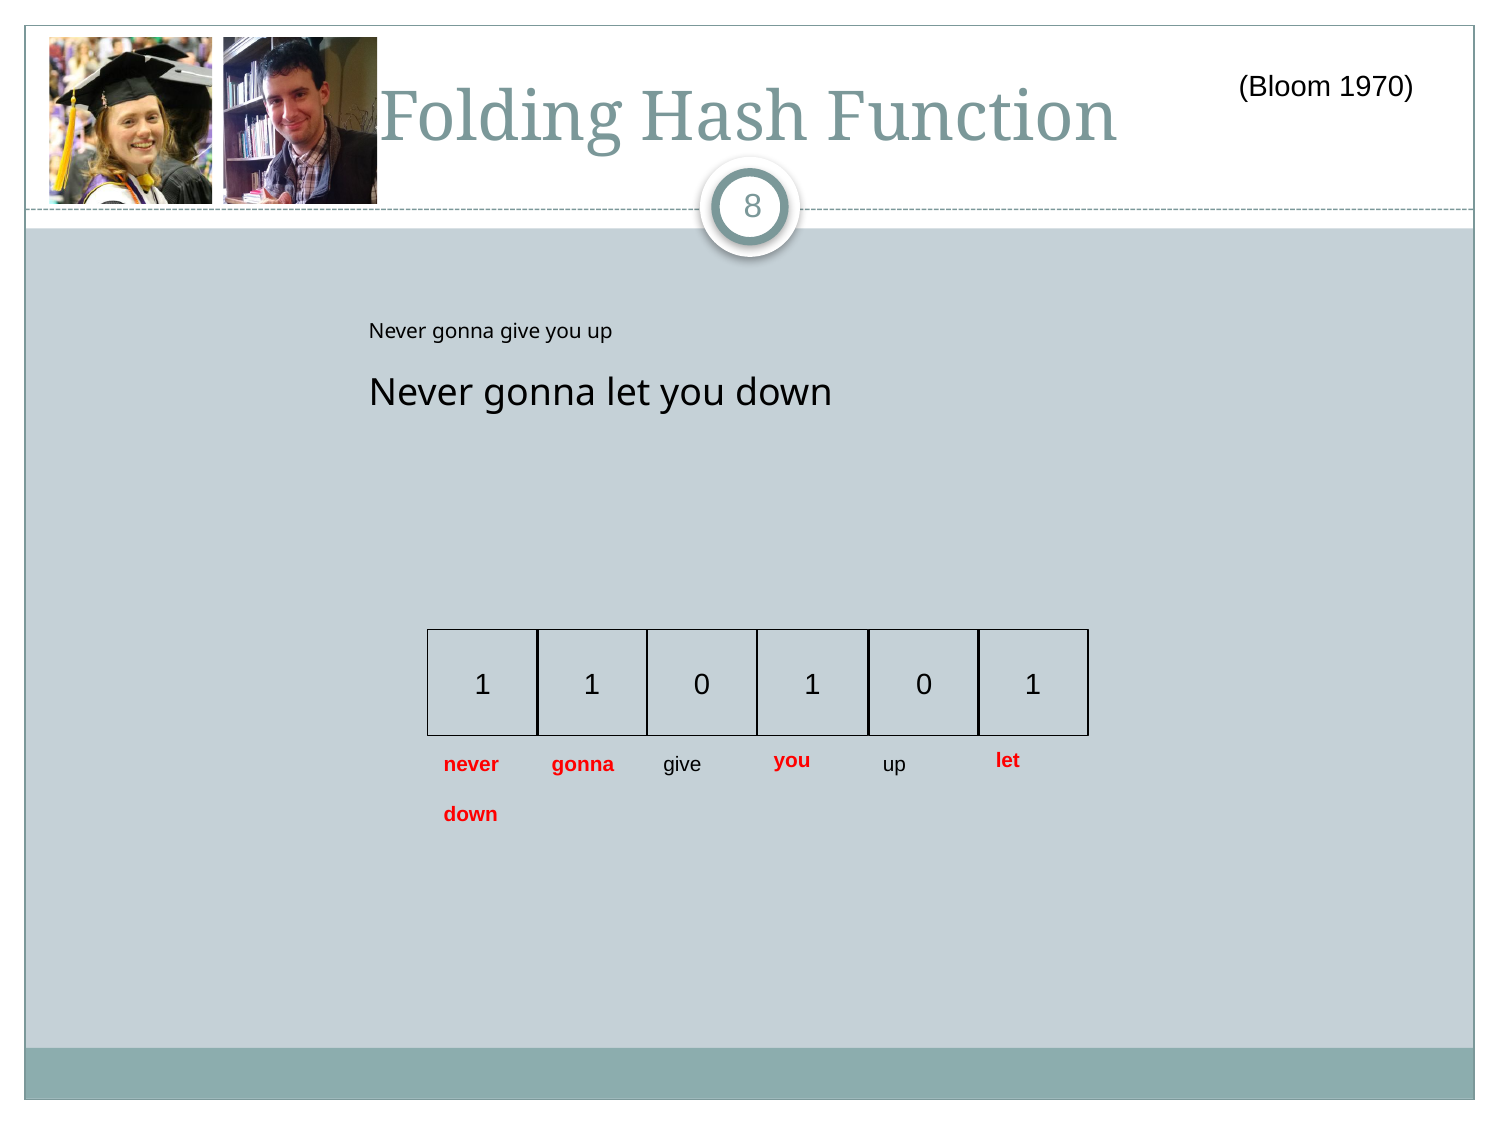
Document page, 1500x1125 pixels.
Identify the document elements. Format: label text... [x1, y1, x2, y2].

slide_number 8 [715, 168, 791, 241]
text_box Never gonna give you up Never gonna let you down [353, 303, 954, 379]
picture [49, 37, 213, 204]
text_box [1340, 432, 1500, 508]
title Folding Hash Function [380, 37, 1450, 162]
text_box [427, 629, 1089, 808]
picture [223, 37, 378, 204]
text_box (Bloom 1970) [1223, 52, 1450, 128]
